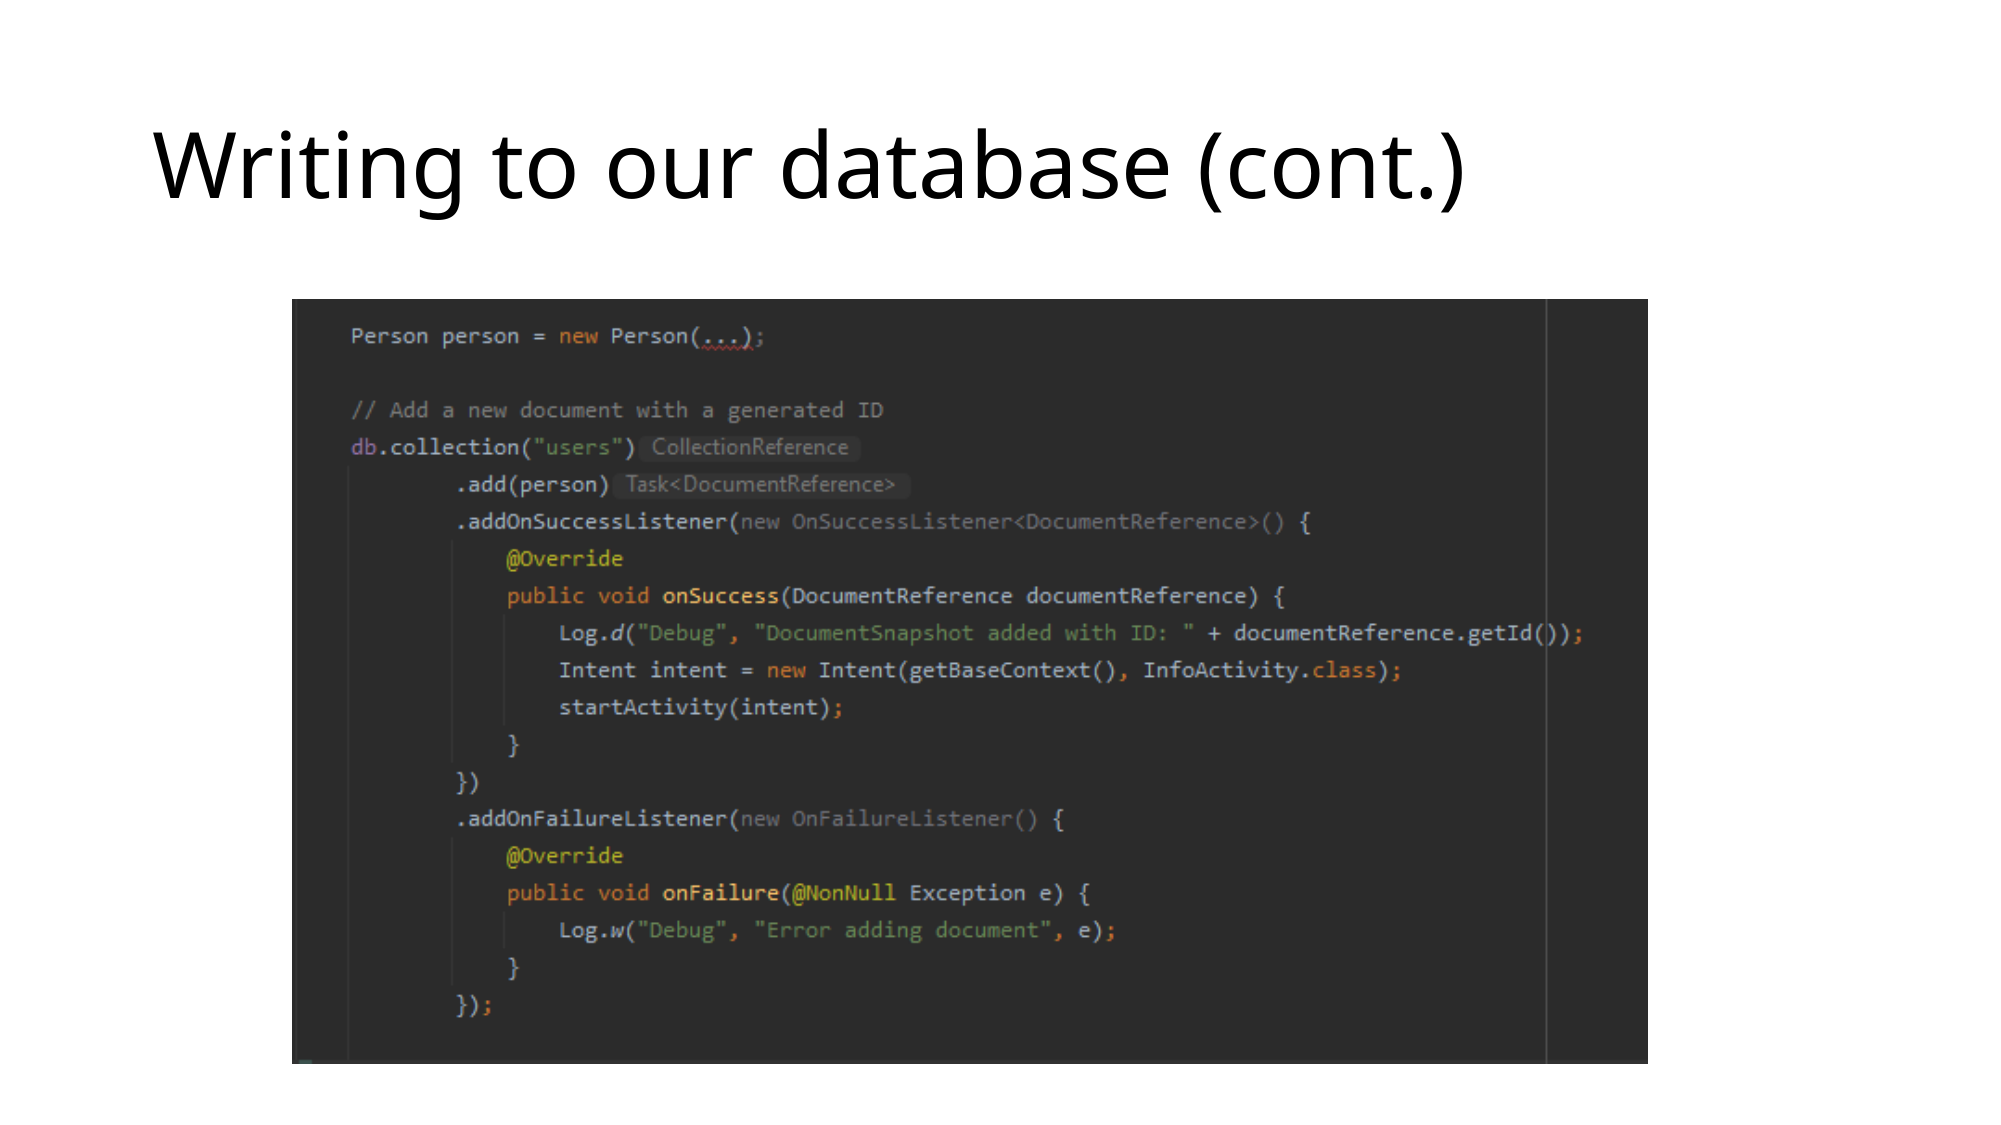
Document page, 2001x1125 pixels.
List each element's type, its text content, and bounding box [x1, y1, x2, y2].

picture [292, 299, 1648, 1064]
title Writing to our database (cont.) [137, 59, 1863, 278]
text_box [137, 299, 1863, 1088]
